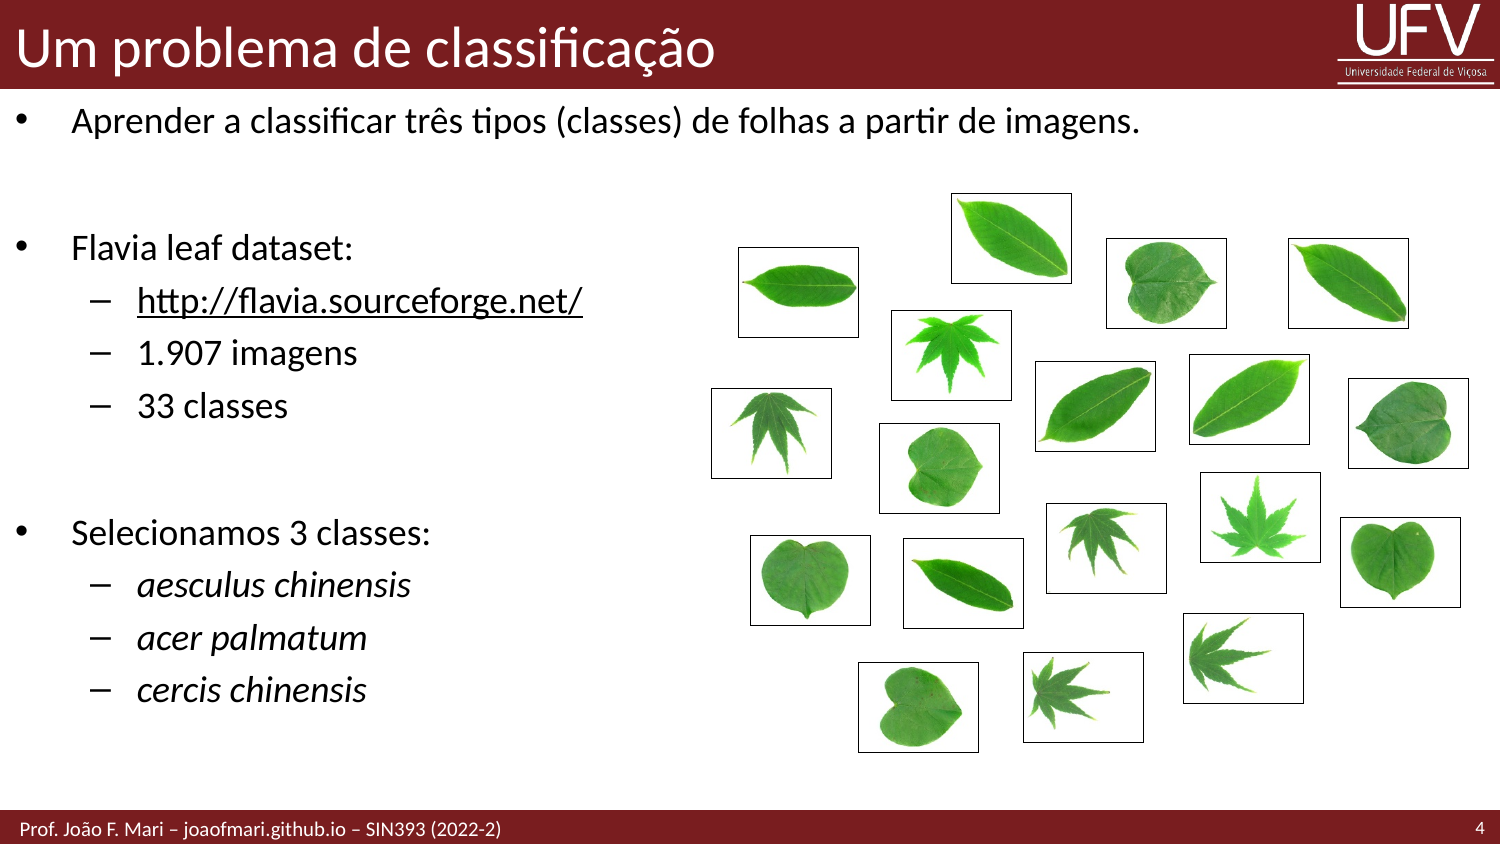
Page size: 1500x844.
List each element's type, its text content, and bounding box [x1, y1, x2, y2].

picture [1287, 238, 1409, 329]
slide_number 4 [1328, 811, 1500, 844]
picture [1340, 517, 1461, 609]
picture [1035, 361, 1156, 453]
picture [749, 535, 871, 627]
picture [1199, 472, 1321, 564]
title Um problema de classificação [0, 0, 1500, 88]
picture [1023, 652, 1144, 744]
picture [1182, 612, 1304, 704]
picture [737, 247, 859, 338]
picture [891, 310, 1012, 402]
picture [1347, 377, 1469, 469]
picture [1106, 238, 1227, 329]
footer Prof. João F. Mari – joaofmari.github.io – SIN393 (2022-2) [0, 812, 1034, 844]
picture [879, 422, 1001, 514]
picture [857, 662, 979, 753]
picture [1046, 502, 1167, 594]
picture [1188, 353, 1310, 445]
picture [711, 388, 832, 480]
picture [903, 538, 1024, 629]
list Aprender a classificar três tipos (classes) de folhas a partir de imagens. Flavia leaf dataset: http://flavia.sourceforge.net/ 1.907 imagens 33 classes Selecionamos 3 classes: aesculus chinensis acer palmatum cercis chinensis [0, 88, 1500, 812]
picture [951, 193, 1073, 284]
